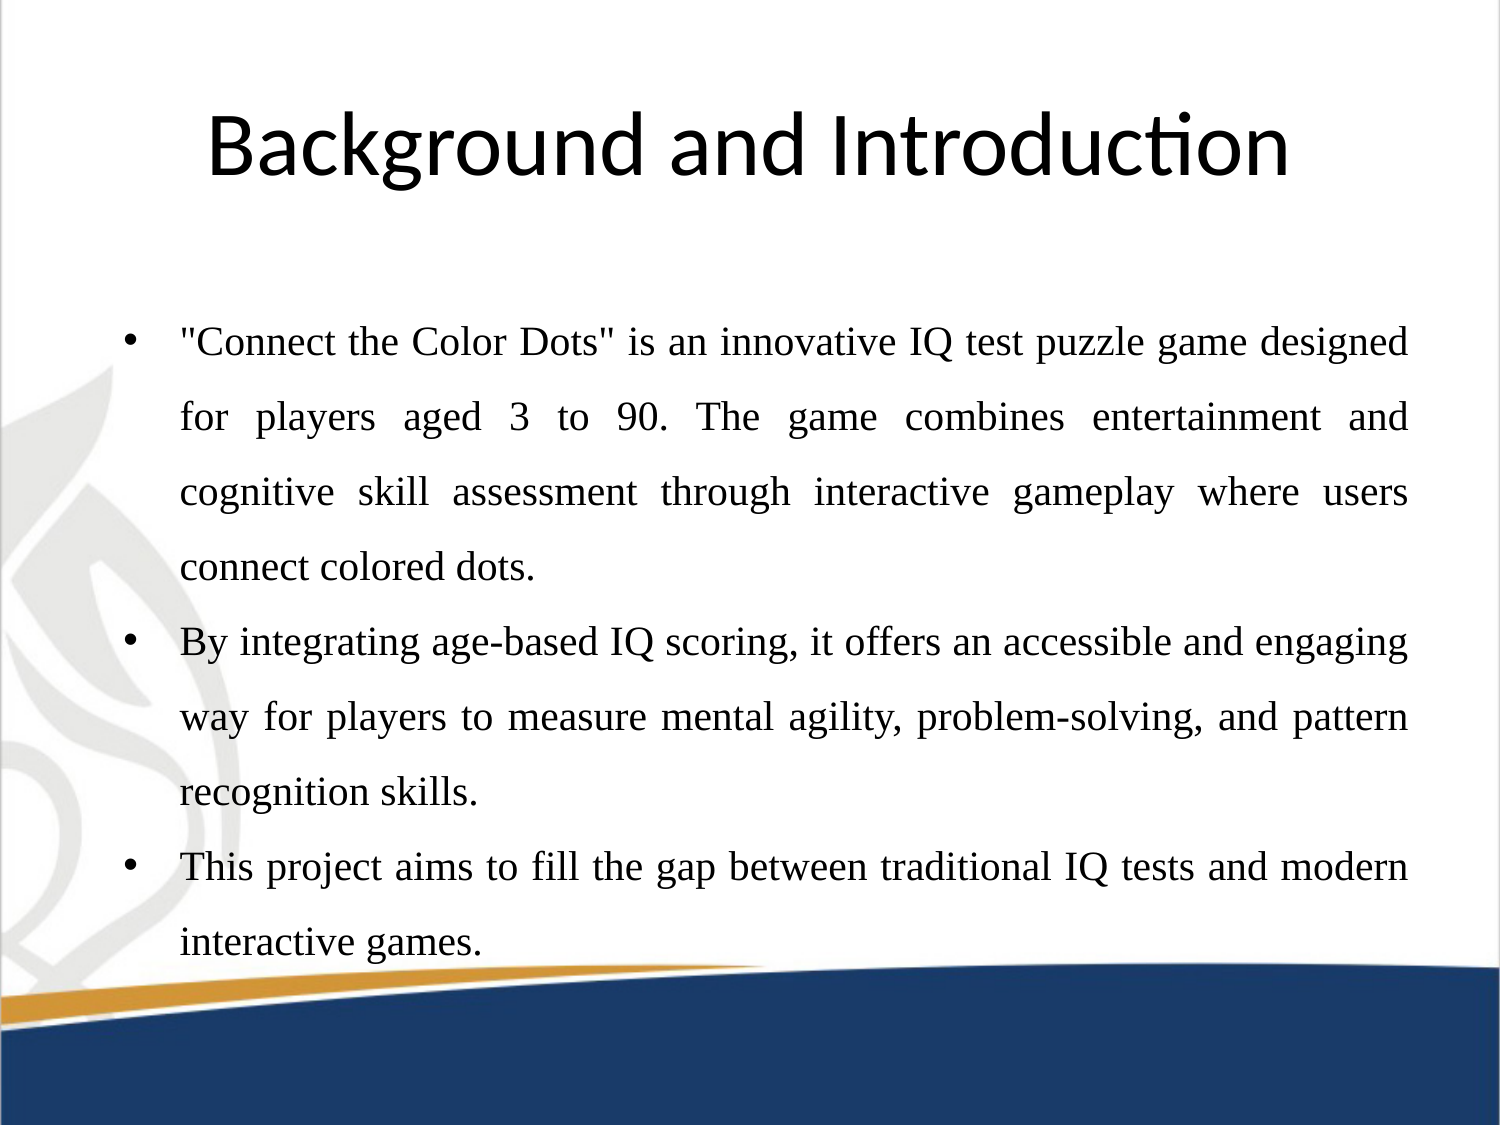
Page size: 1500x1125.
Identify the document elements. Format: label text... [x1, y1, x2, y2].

list "Connect the Color Dots" is an innovative IQ test puzzle game designed for players aged 3 to 90. The game combines entertainment and cognitive skill assessment through interactive gameplay where users connect colored dots. By integrating age-based IQ scoring, it offers an accessible and engaging way for players to measure mental agility, problem-solving, and pattern recognition skills. This project aims to fill the gap between traditional IQ tests and modern interactive games. [75, 281, 1425, 874]
title Background and Introduction [75, 45, 1425, 233]
picture [0, 0, 1500, 1125]
